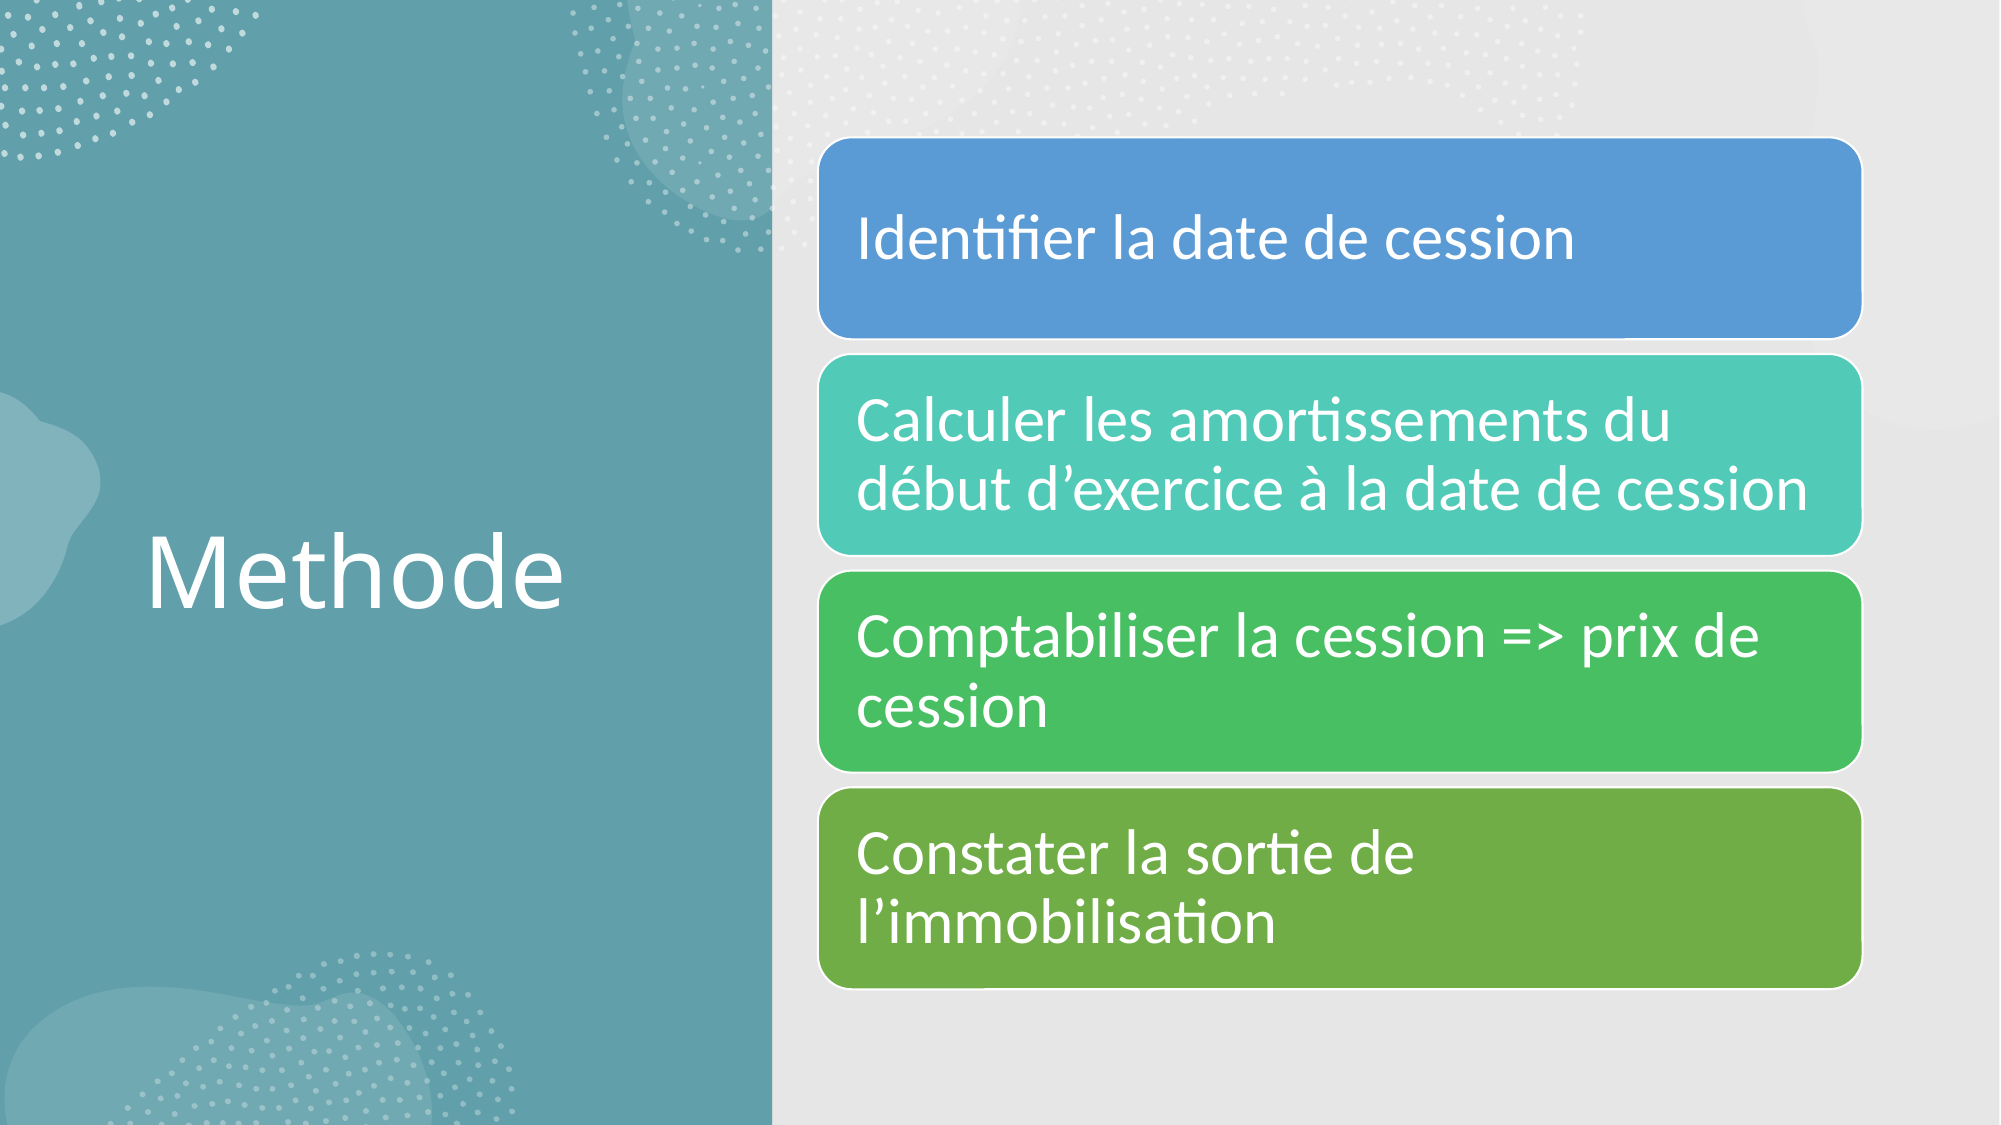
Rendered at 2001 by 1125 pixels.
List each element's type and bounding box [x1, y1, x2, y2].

list [817, 37, 1863, 1089]
text_box [0, 0, 2000, 1125]
